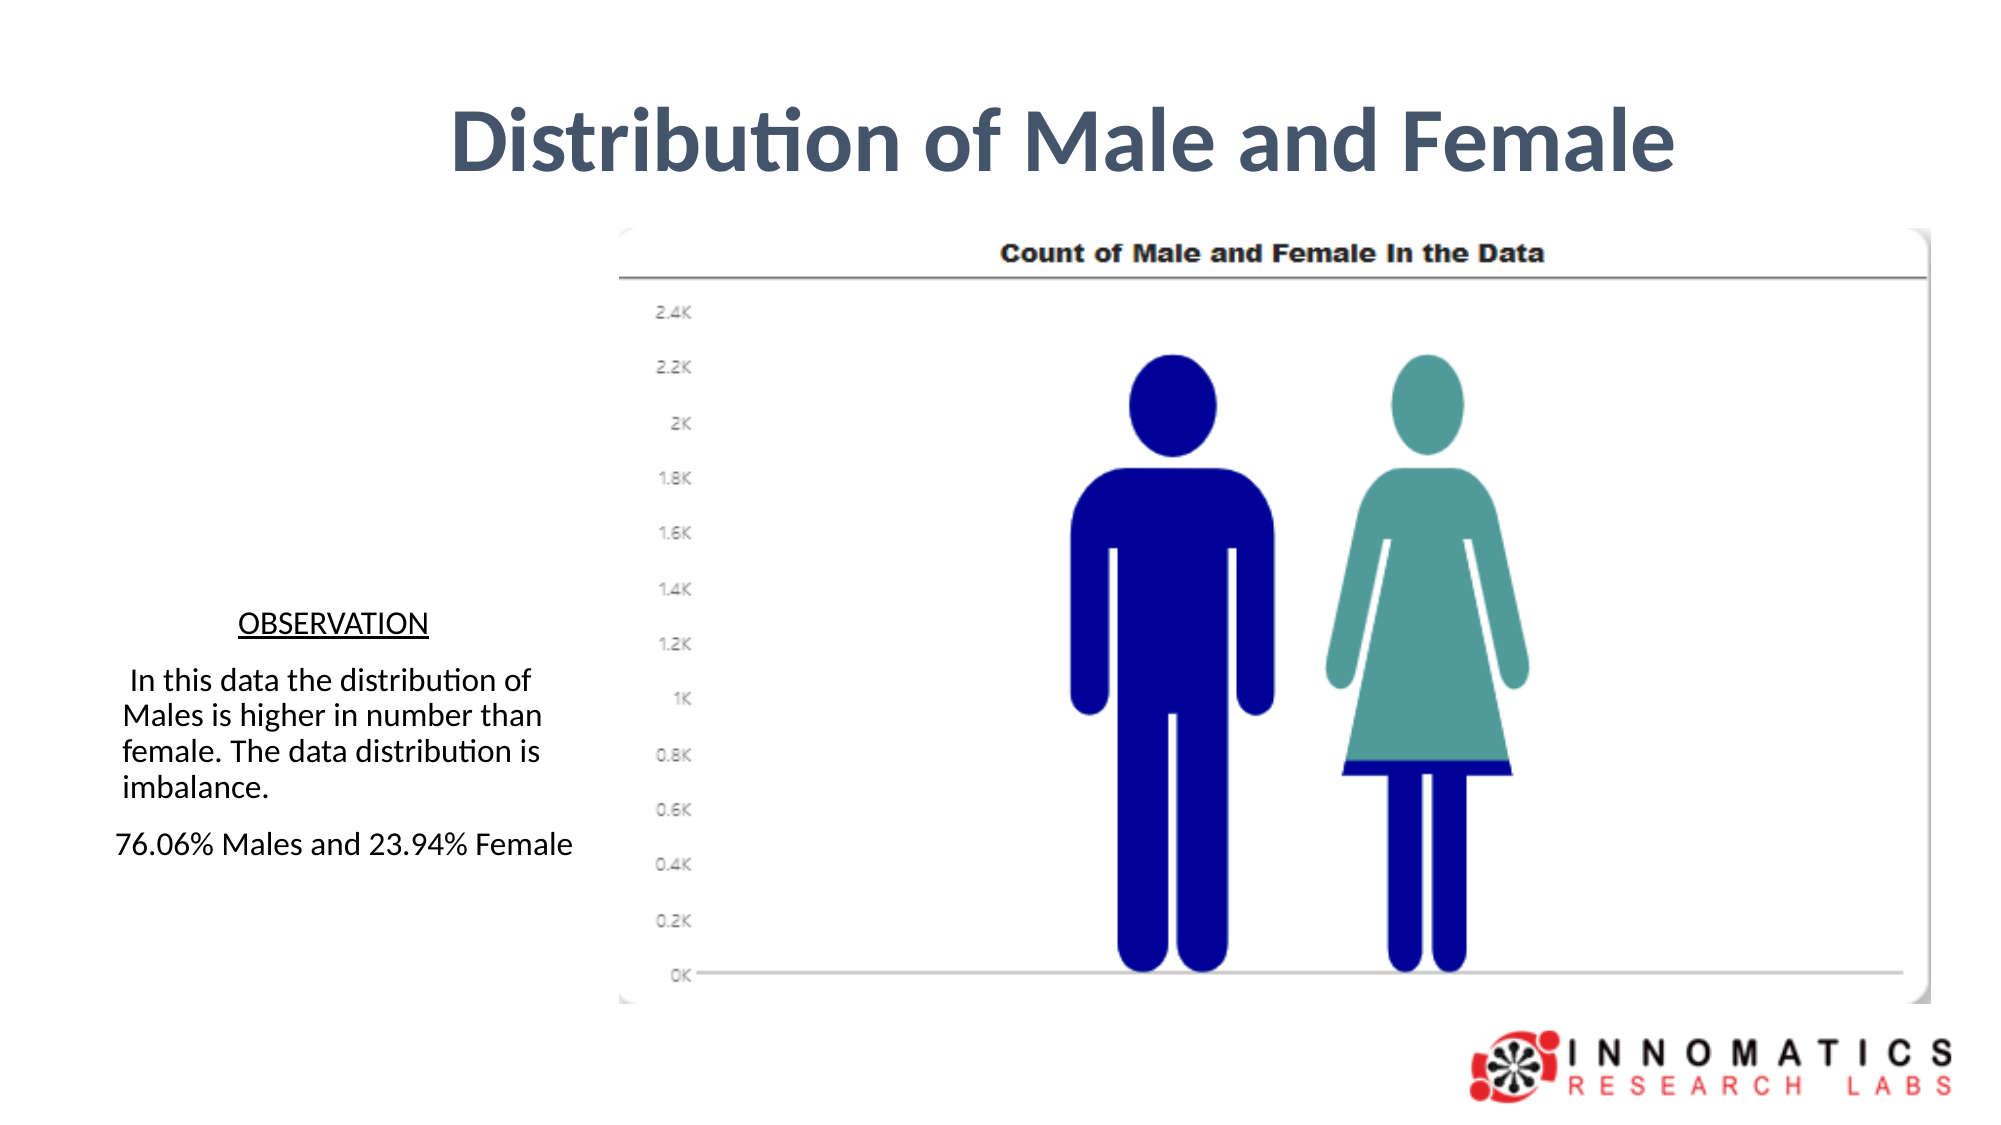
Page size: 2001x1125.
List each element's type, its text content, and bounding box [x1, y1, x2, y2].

picture [619, 228, 1931, 1004]
list OBSERVATION In this data the distribution of Males is higher in number than female. The data distribution is imbalance. 76.06% Males and 23.94% Female [32, 598, 598, 1004]
picture [1445, 1014, 1975, 1125]
title Distribution of Male and Female [435, 43, 1714, 200]
